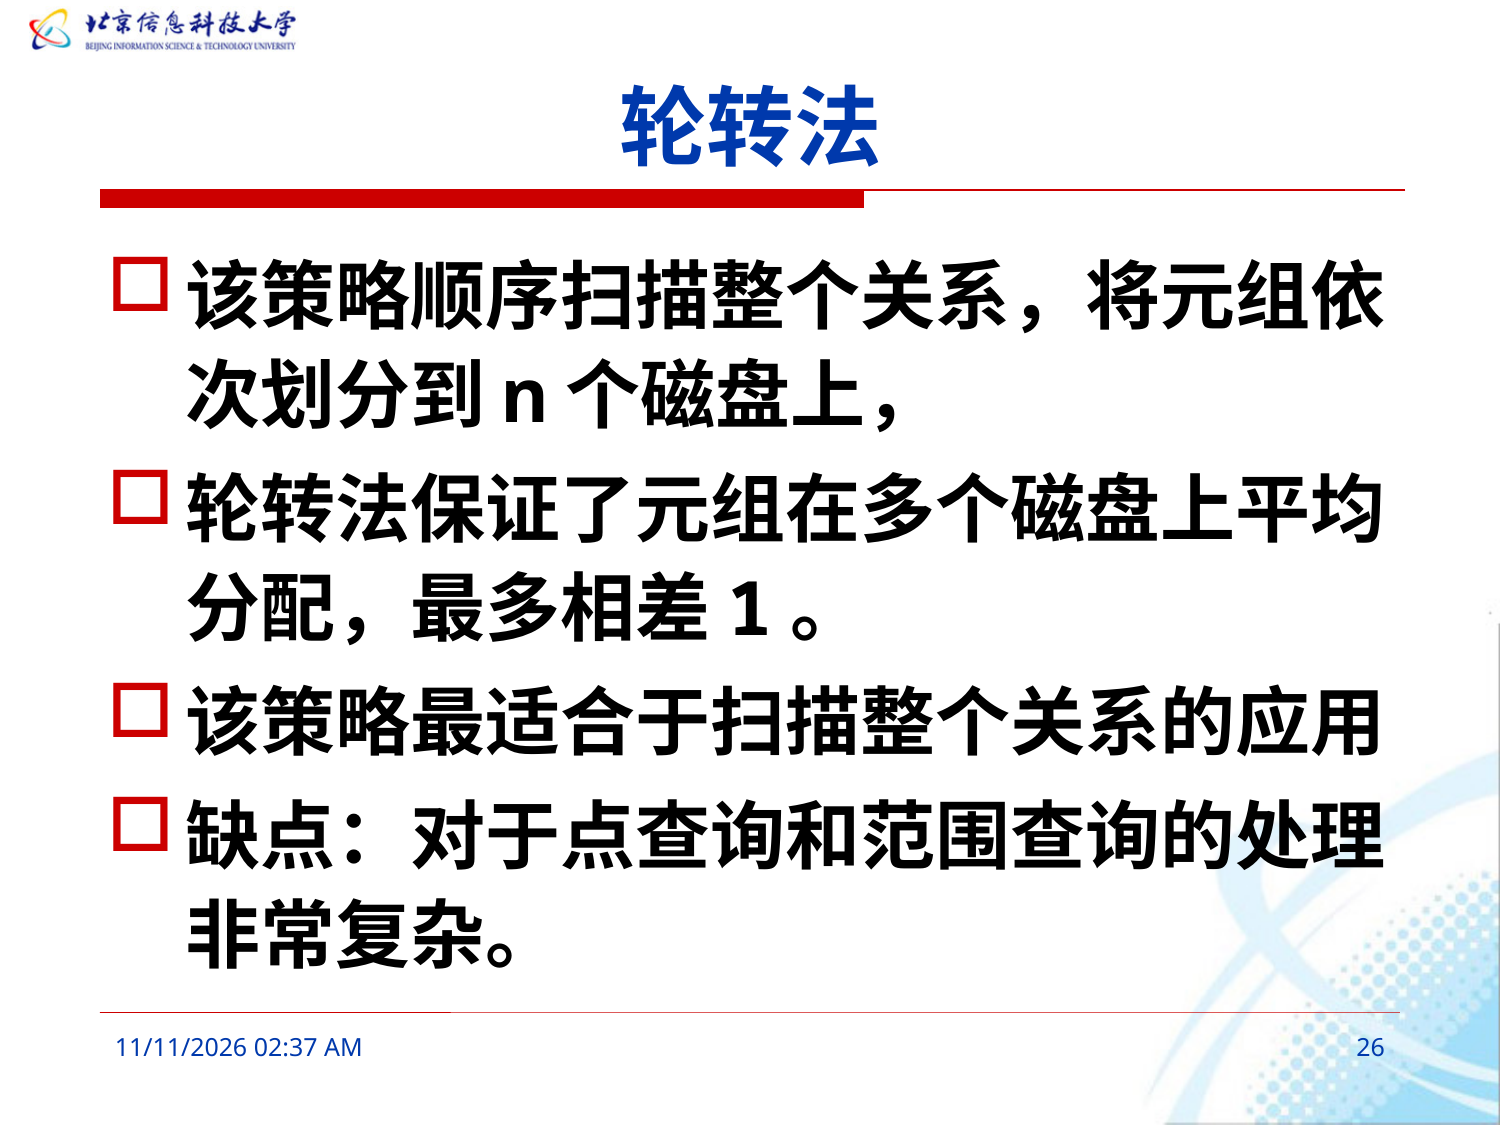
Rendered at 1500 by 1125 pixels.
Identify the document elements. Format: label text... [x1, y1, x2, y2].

slide_number 26 [1074, 1024, 1401, 1103]
picture [0, 0, 1500, 1125]
list 该策略顺序扫描整个关系，将元组依次划分到n个磁盘上， 轮转法保证了元组在多个磁盘上平均分配，最多相差1。 该策略最适合于扫描整个关系的应用 缺点：对于点查询和范围查询的处理非常复杂。 [92, 231, 1406, 1000]
title 轮转法 [93, 49, 1407, 185]
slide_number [99, 1024, 432, 1103]
